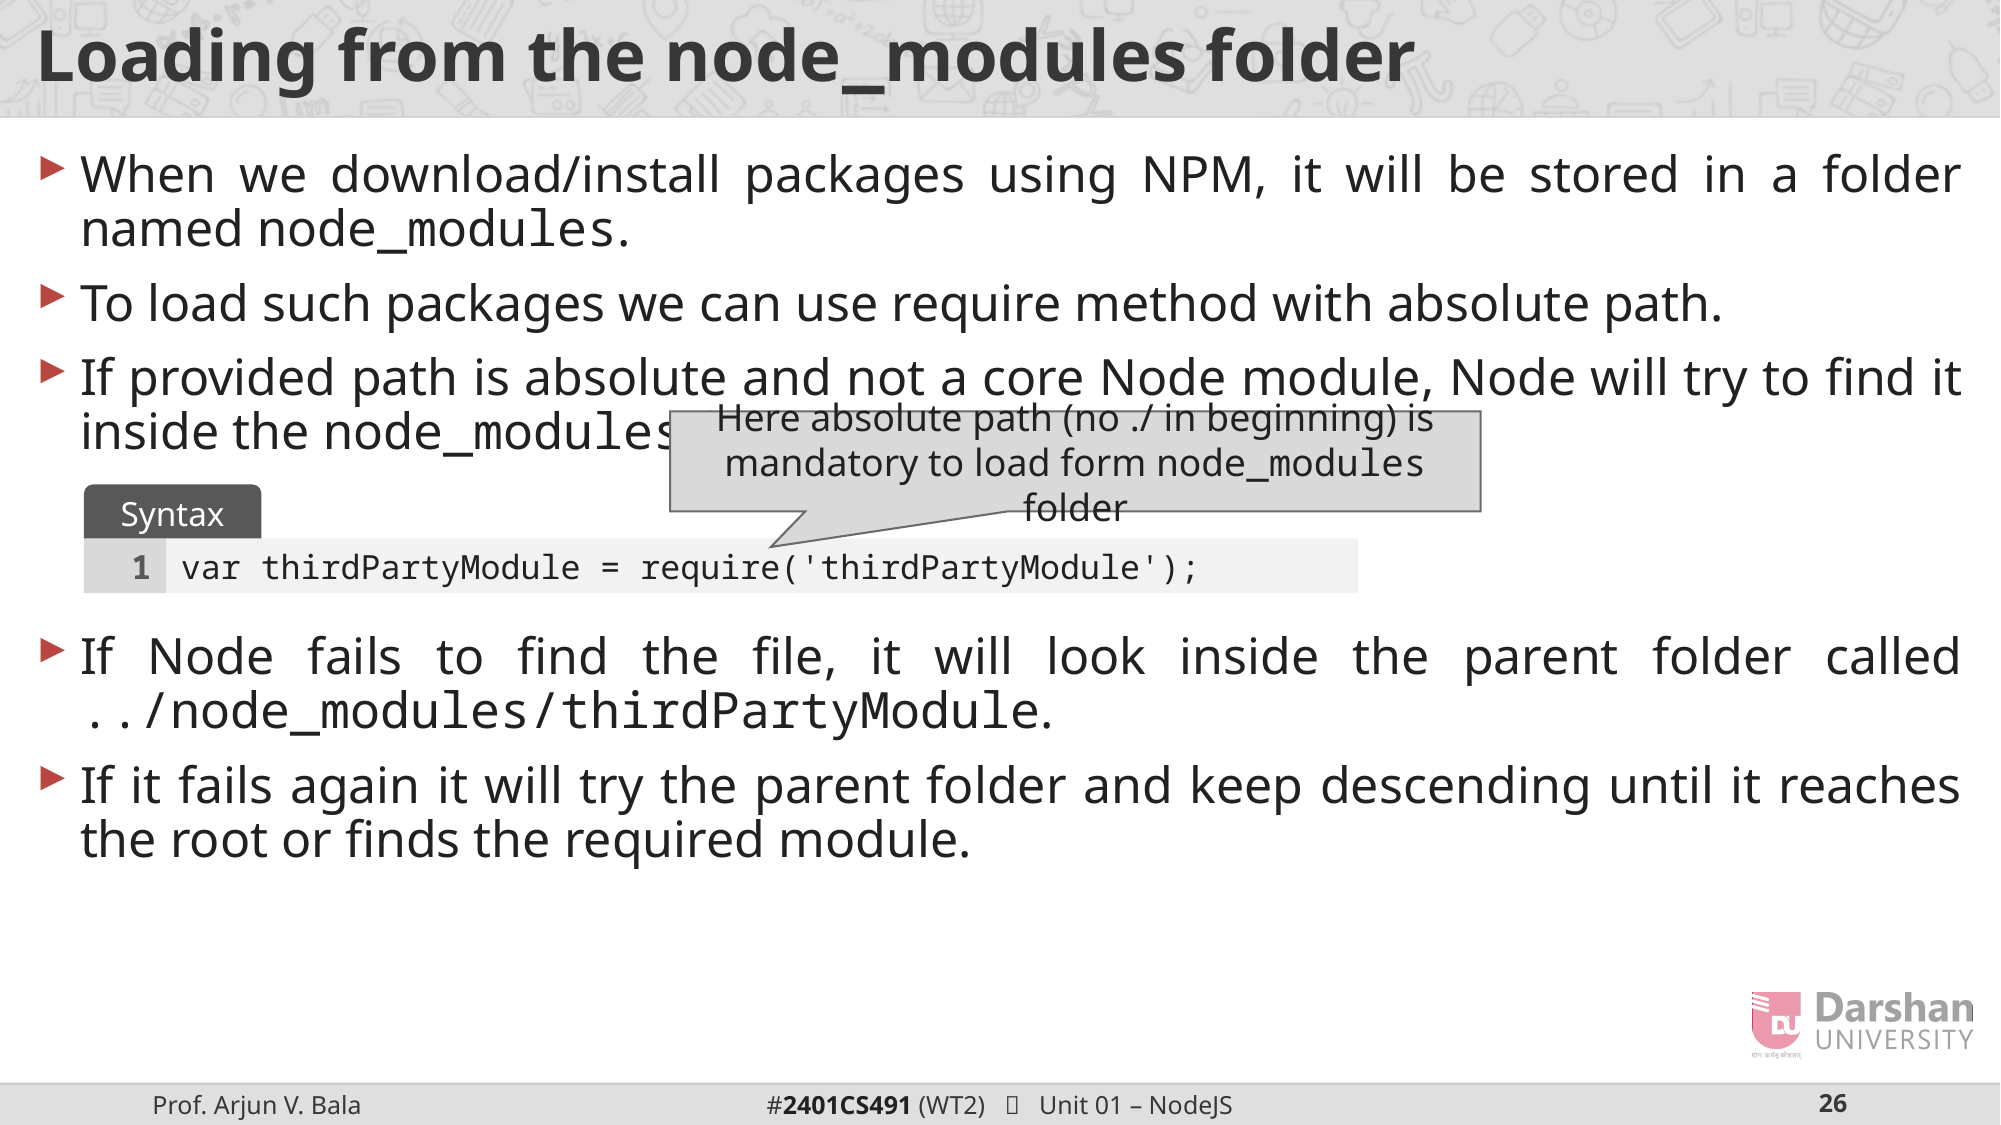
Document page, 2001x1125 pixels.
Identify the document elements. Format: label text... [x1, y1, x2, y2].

title Loading from the node_modules folder [0, 0, 2000, 117]
text_box Here absolute path (no ./ in beginning) is mandatory to load form node_modules folder [669, 410, 1482, 549]
text_box var thirdPartyModule = require('thirdPartyModule'); [166, 538, 1359, 594]
text_box 1 [83, 540, 166, 594]
list When we download/install packages using NPM, it will be stored in a folder named node_modules. To load such packages we can use require method with absolute path. If provided path is absolute and not a core Node module, Node will try to find it inside the node_modules folder. If Node fails to find the file, it will look inside the parent folder called ../node_modules/thirdPartyModule. If it fails again it will try the parent folder and keep descending until it reaches the root or finds the required module. [21, 141, 1979, 1059]
text_box Syntax [82, 483, 263, 540]
